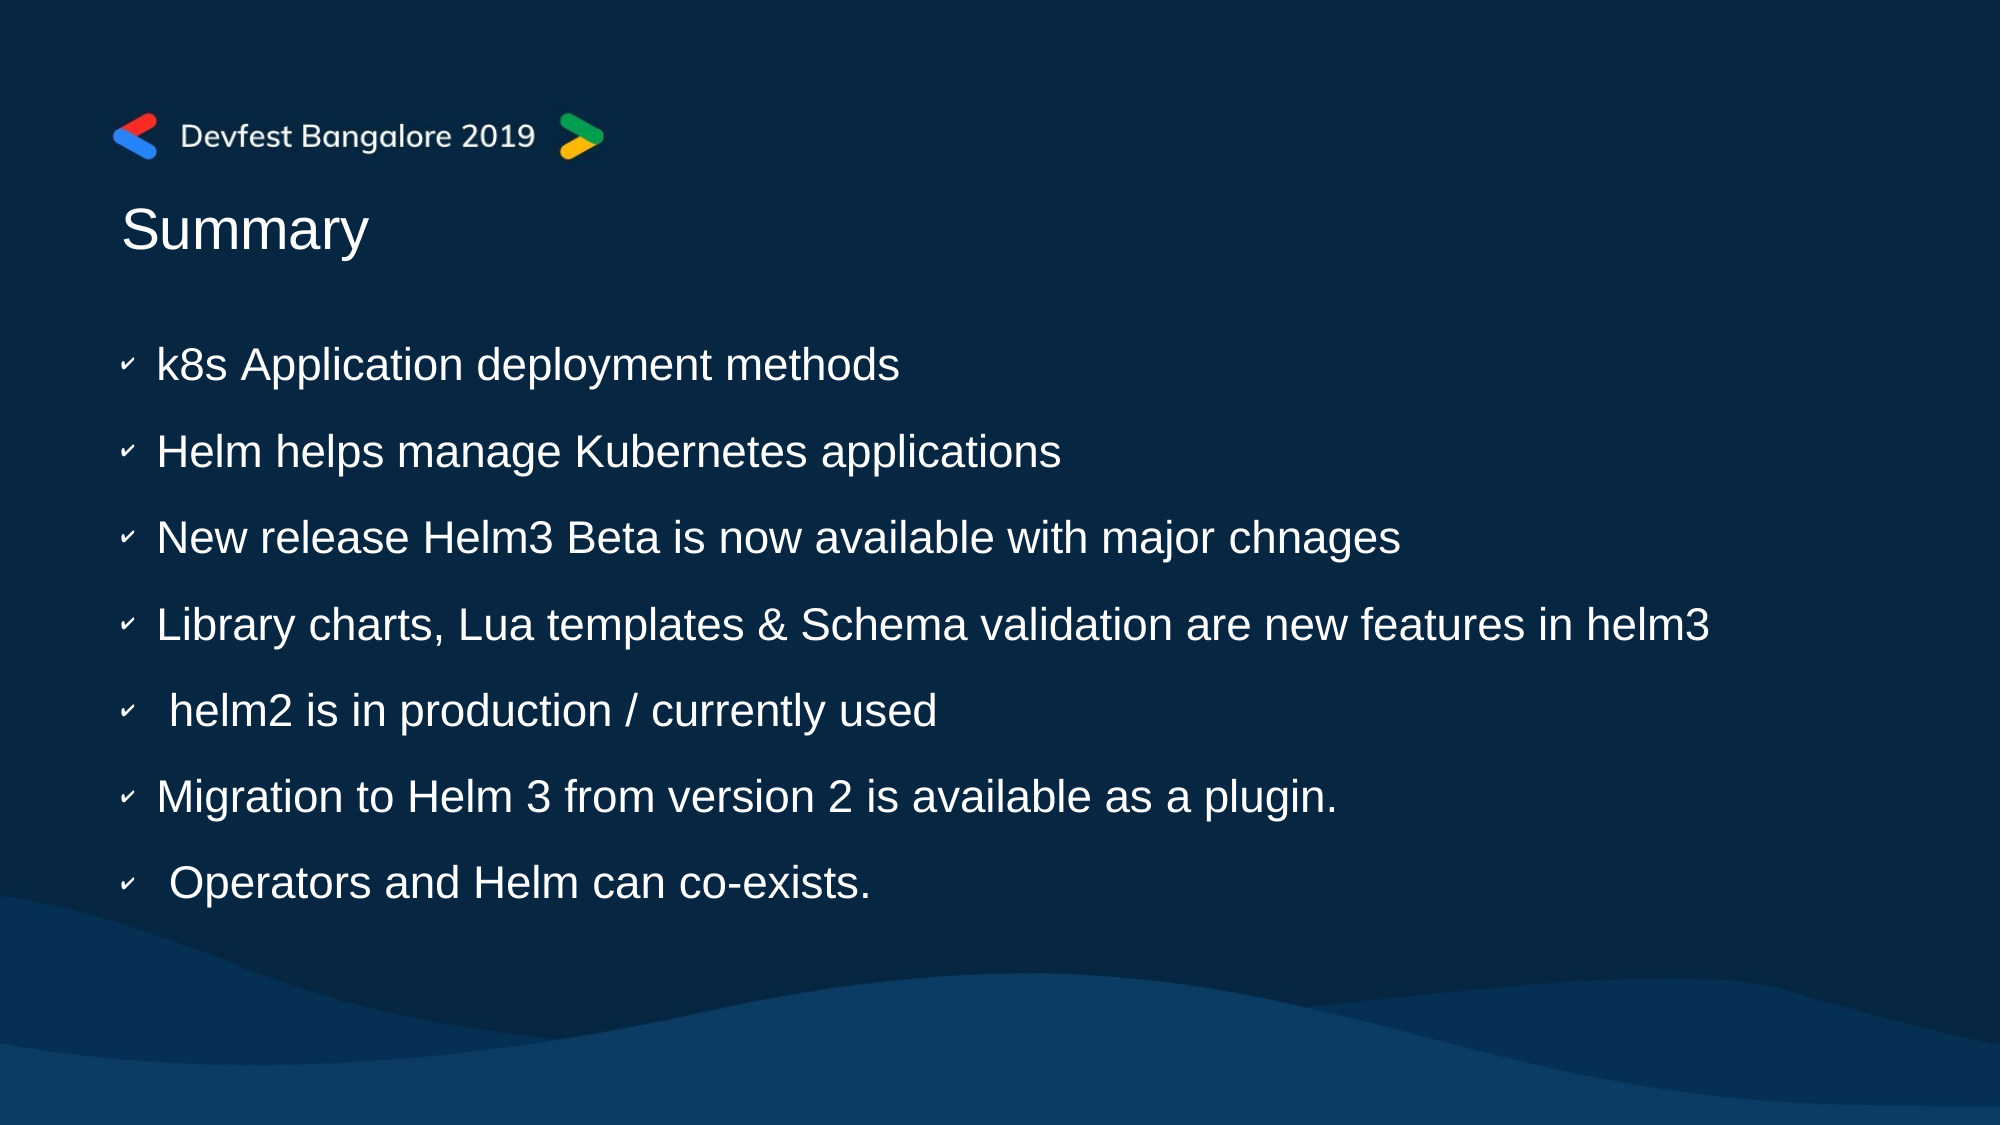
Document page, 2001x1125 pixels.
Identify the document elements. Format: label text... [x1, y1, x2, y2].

text_box ✔ [118, 433, 137, 461]
title Summary [118, 188, 373, 379]
text_box ✔ [118, 606, 137, 634]
text_box k8s Application deployment methods Helm helps manage Kubernetes applications New release Helm3 Beta is now available with major chnages Library charts, Lua templates & Schema validation are new features in helm3 helm2 is in production / currently used Migration to Helm 3 from version 2 is available as a plugin. Operators and Helm can co-exists. [154, 301, 1720, 909]
text_box ✔ [118, 346, 137, 374]
text_box ✔ [118, 693, 137, 721]
text_box ✔ [118, 780, 137, 807]
text_box ✔ [118, 867, 137, 894]
text_box ✔ [118, 520, 137, 547]
picture [0, 0, 2000, 1125]
